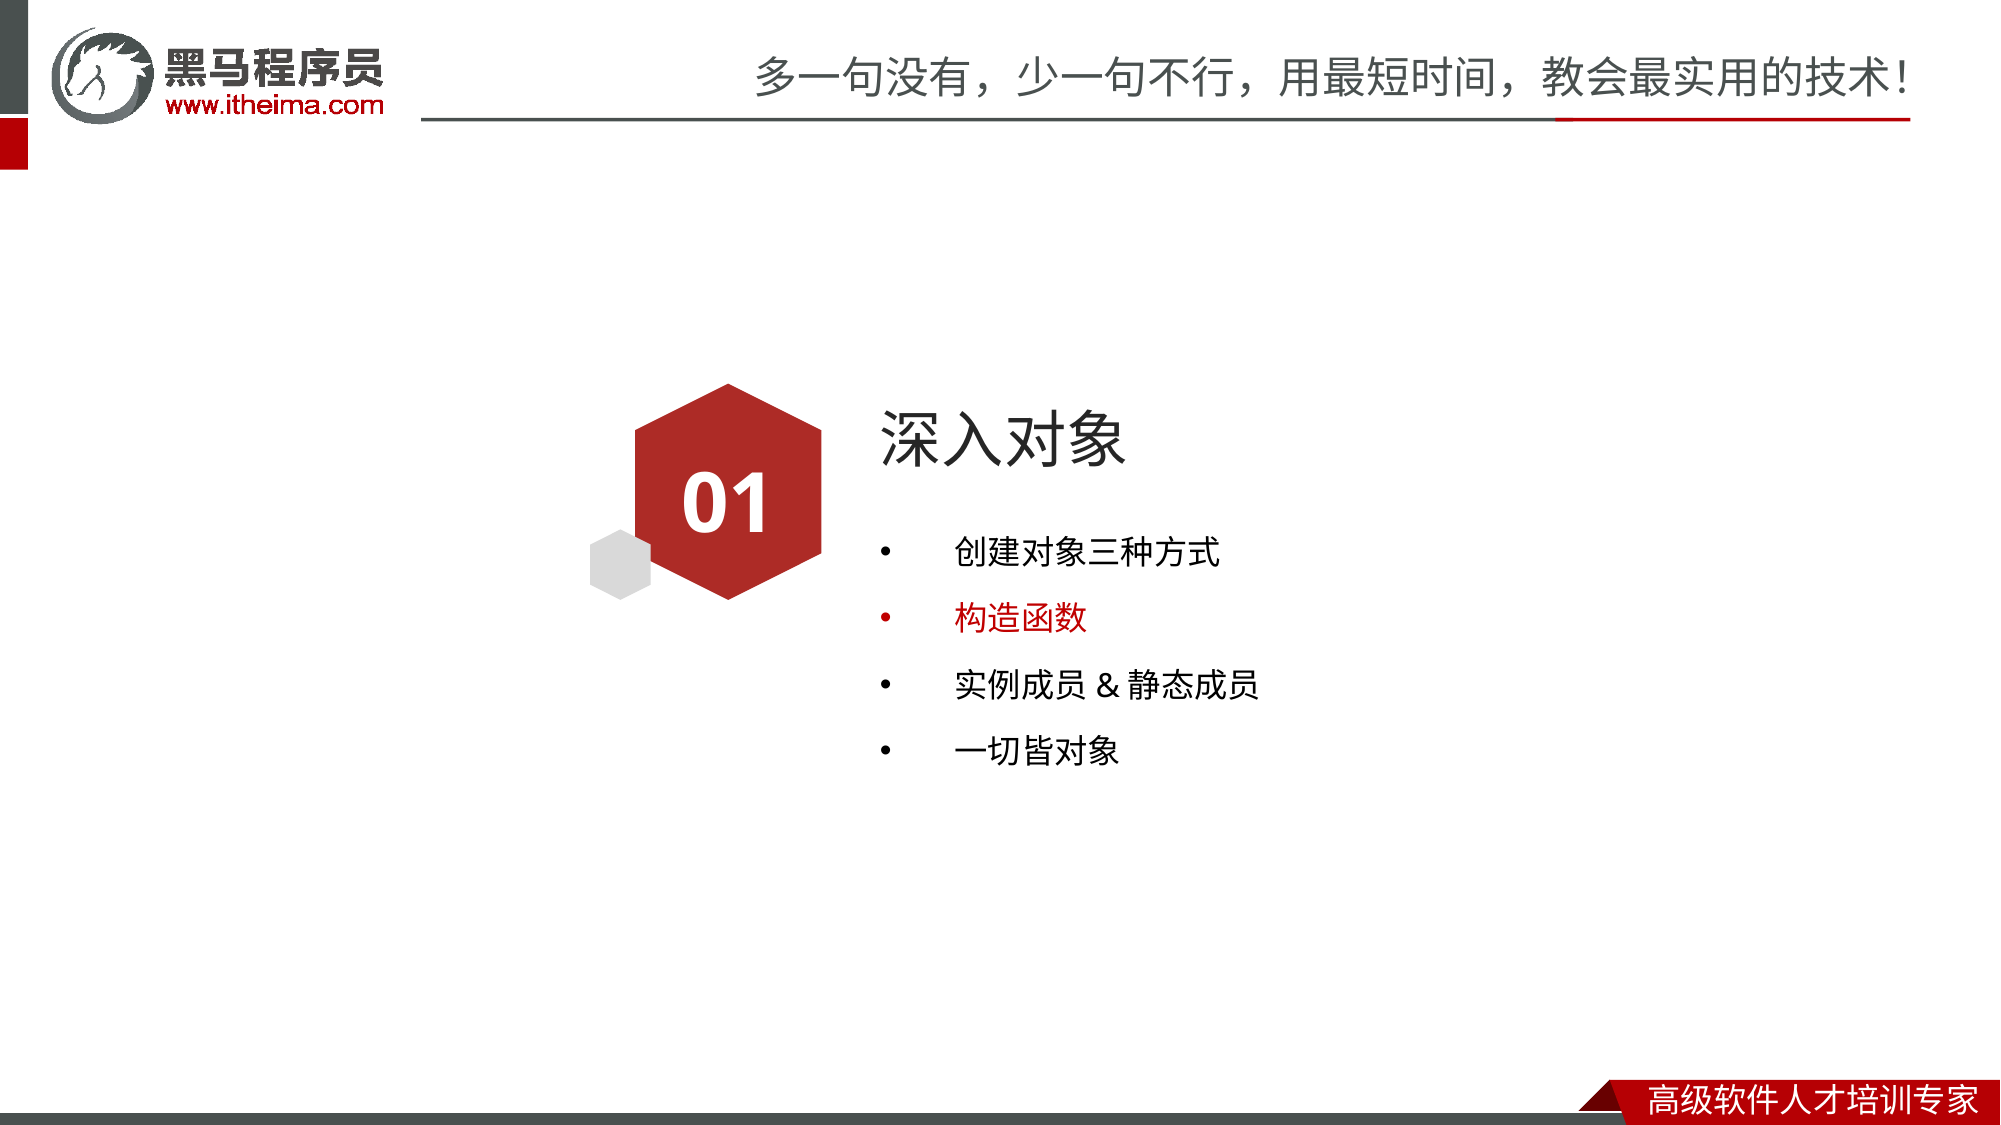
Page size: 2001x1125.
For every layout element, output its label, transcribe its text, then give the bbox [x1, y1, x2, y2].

picture [50, 26, 384, 125]
list 创建对象三种方式 构造函数 实例成员&静态成员 一切皆对象 [864, 503, 1762, 837]
list 01 [636, 404, 822, 594]
title 深入对象 [864, 393, 1969, 484]
